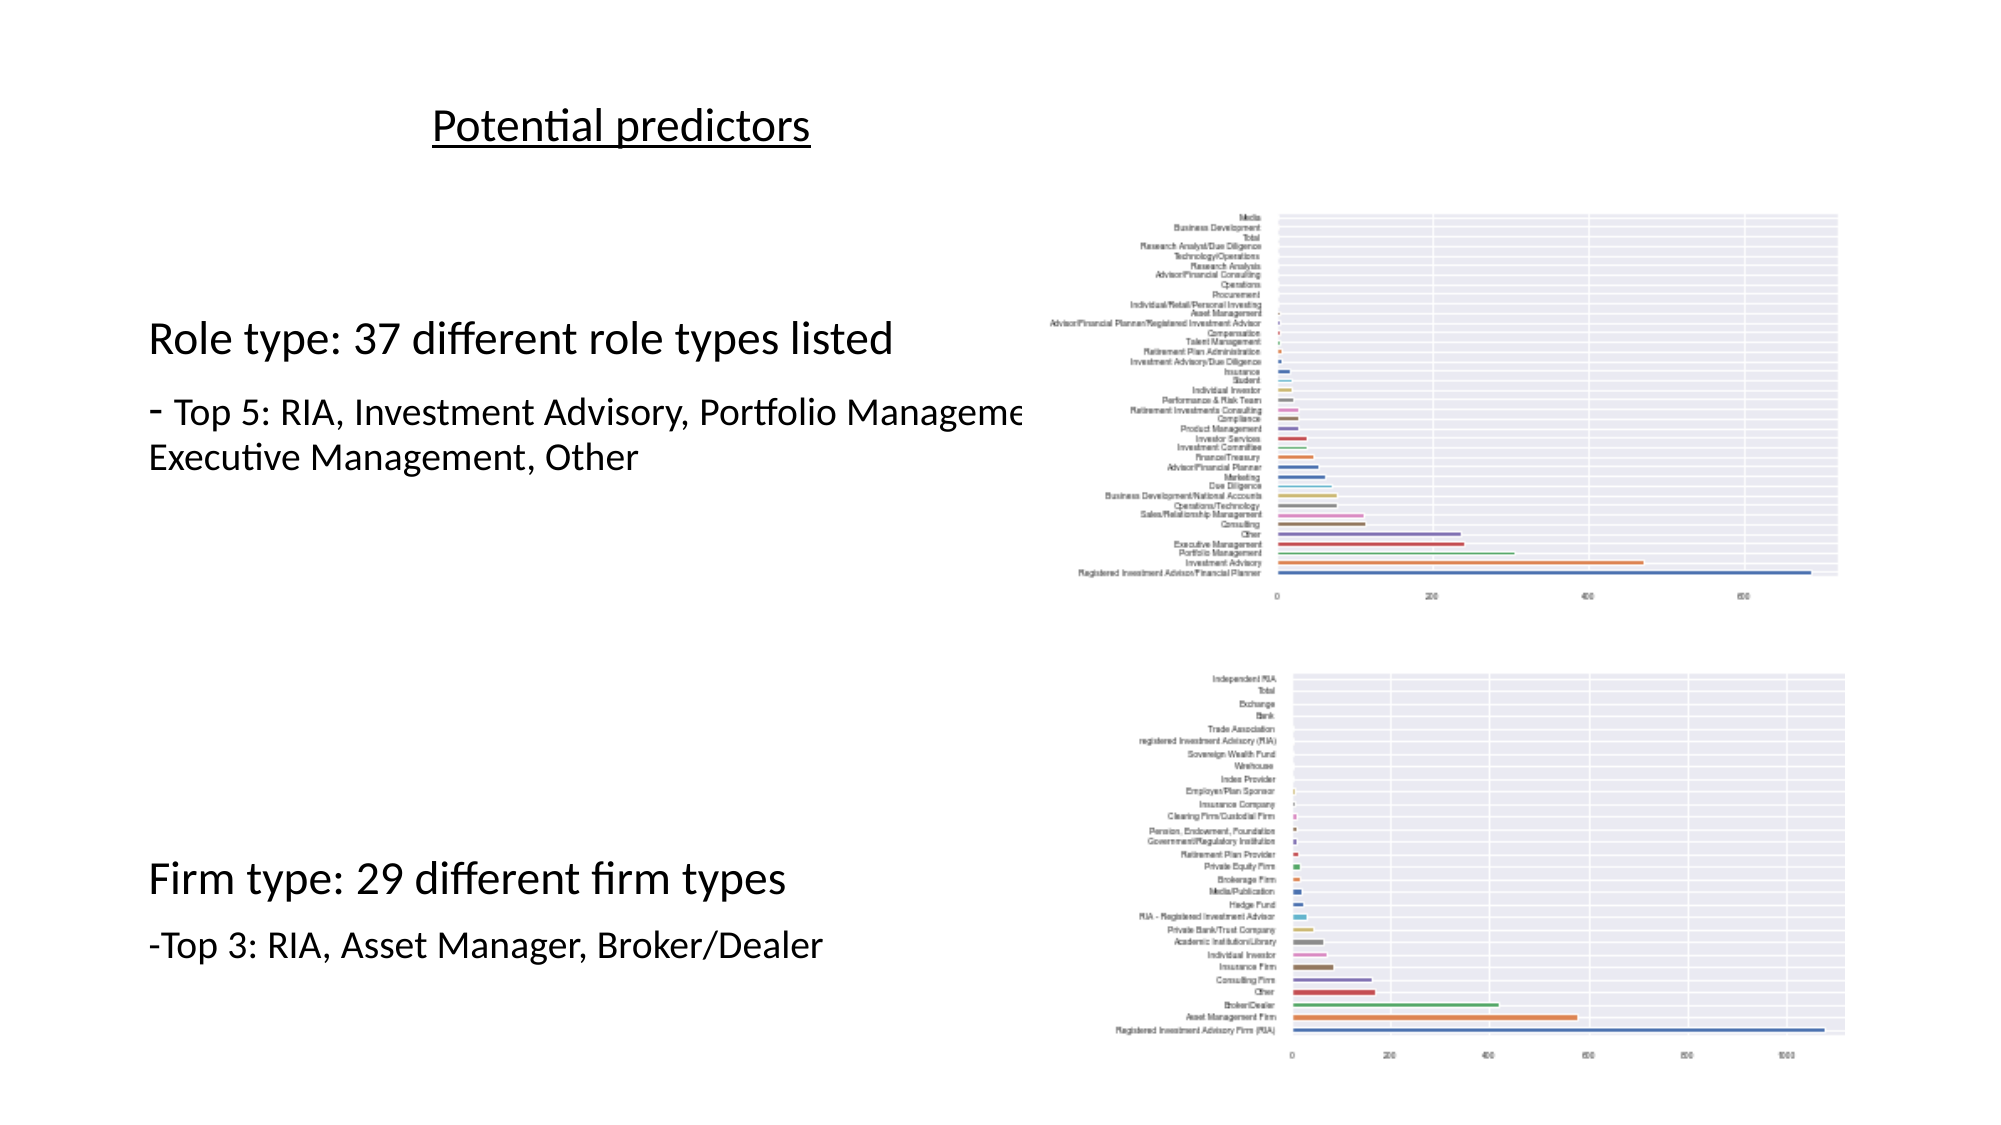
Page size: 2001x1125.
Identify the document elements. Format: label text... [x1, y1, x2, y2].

picture [1022, 196, 1845, 620]
picture [1112, 664, 1845, 1079]
text_box Potential predictors Role type: 37 different role types listed - Top 5: RIA, Investment Advisory, Portfolio Management, Executive Management, Other Firm type: 29 different firm types -Top 3: RIA, Asset Manager, Broker/Dealer [133, 16, 1110, 976]
